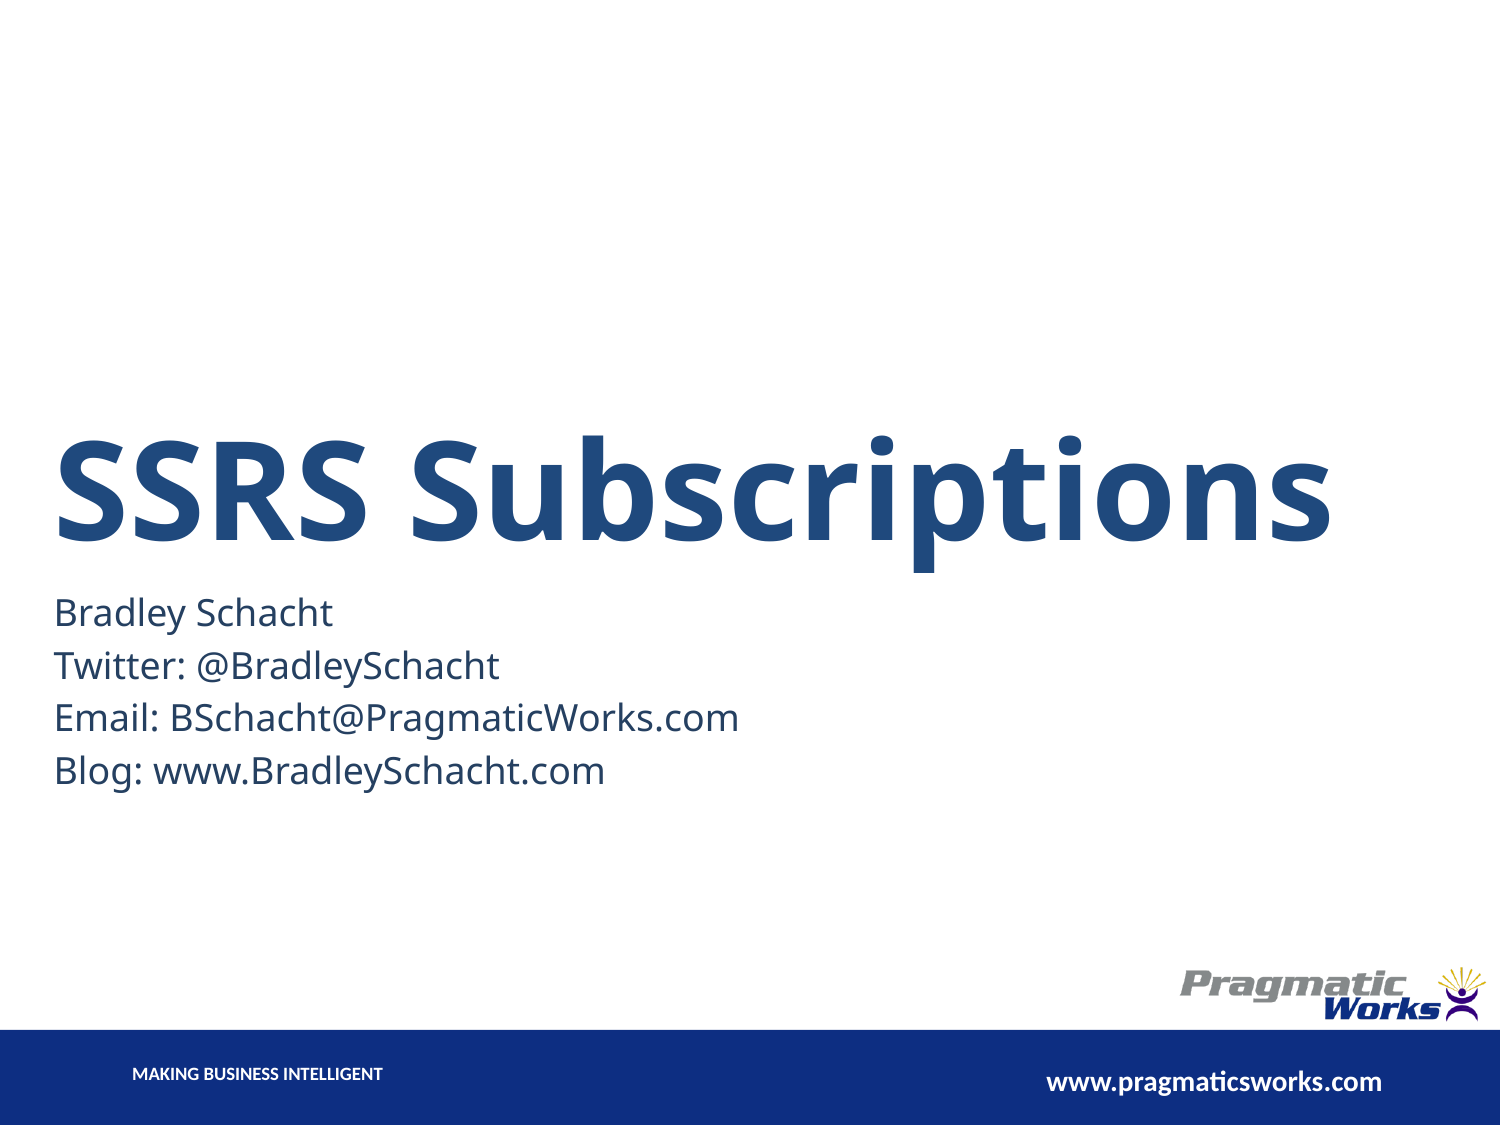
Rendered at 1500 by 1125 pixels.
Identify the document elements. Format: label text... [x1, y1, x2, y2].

title SSRS Subscriptions [38, 184, 1465, 576]
subtitle Bradley Schacht Twitter: @BradleySchacht Email: BSchacht@PragmaticWorks.com Blog: www.BradleySchacht.com [38, 581, 1164, 835]
picture [1166, 946, 1500, 1041]
